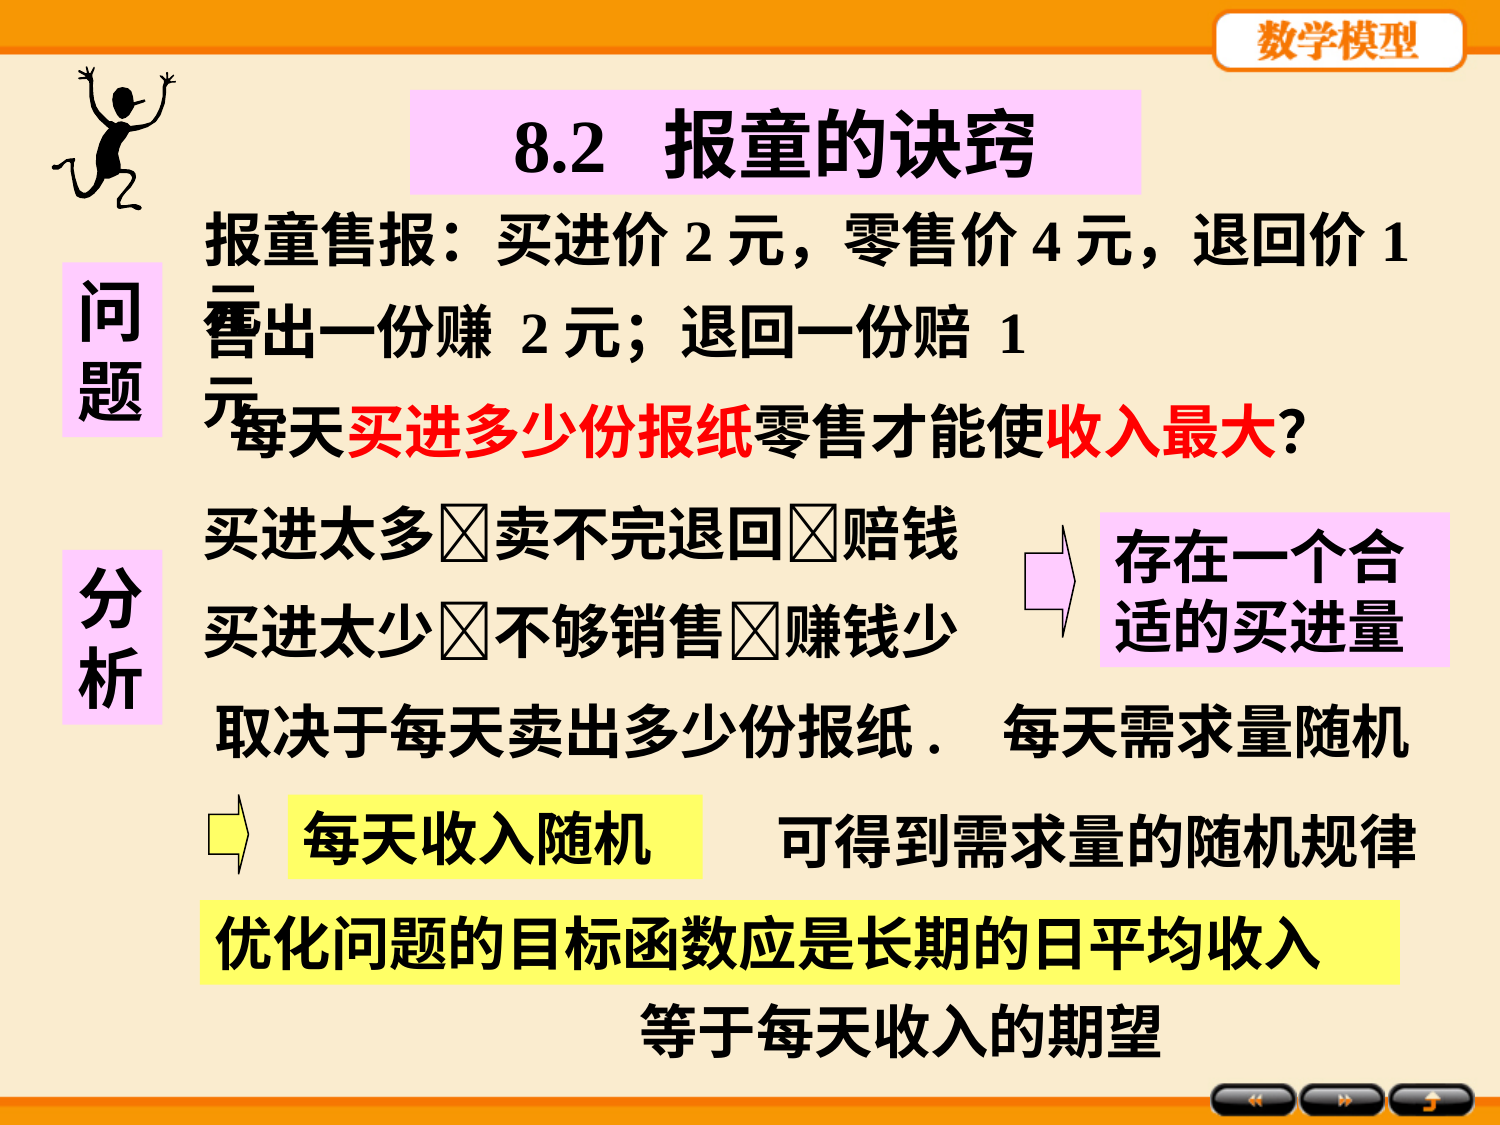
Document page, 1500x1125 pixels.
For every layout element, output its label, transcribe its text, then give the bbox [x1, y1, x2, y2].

text_box 可得到需求量的随机规律 [761, 797, 1443, 883]
text_box 报童售报：买进价2元，零售价4元，退回价1元. [189, 195, 1450, 351]
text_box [208, 794, 703, 880]
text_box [1024, 512, 1451, 668]
text_box 8.2 报童的诀窍 [410, 89, 1142, 195]
text_box 售出一份赚 2元；退回一份赔 1元. [187, 287, 1069, 387]
text_box 每天需求量随机 [987, 687, 1443, 773]
text_box 买进太少不够销售赚钱少 [187, 587, 988, 673]
text_box 等于每天收入的期望 [624, 987, 1238, 1073]
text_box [51, 66, 177, 211]
text_box 问题 [62, 262, 163, 438]
text_box 每天买进多少份报纸零售才能使收入最大？ [187, 387, 1365, 473]
text_box 取决于每天卖出多少份报纸. [199, 687, 963, 773]
picture [0, 0, 1500, 1125]
text_box 优化问题的目标函数应是长期的日平均收入 [199, 900, 1400, 985]
text_box 买进太多卖不完退回赔钱 [187, 489, 1075, 575]
text_box 分析 [62, 549, 163, 725]
